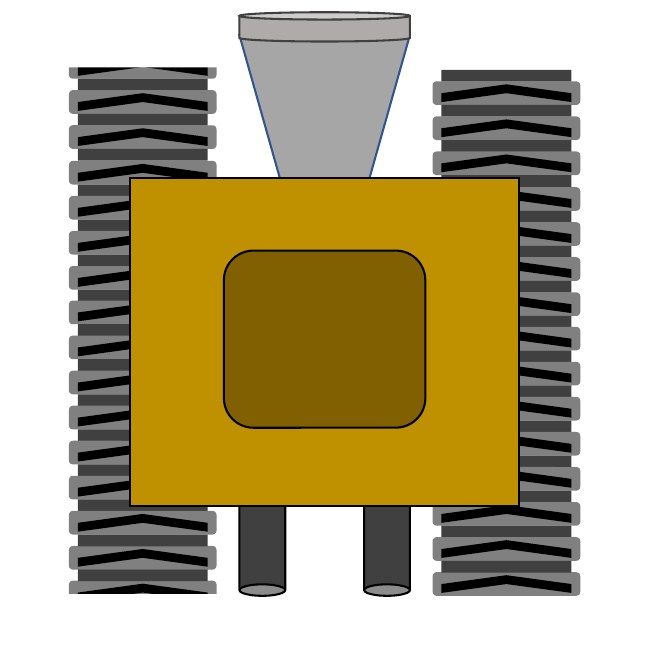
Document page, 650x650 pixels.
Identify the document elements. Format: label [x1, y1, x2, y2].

text_box [130, 12, 520, 596]
text_box [59, 49, 226, 617]
text_box [520, 69, 581, 596]
